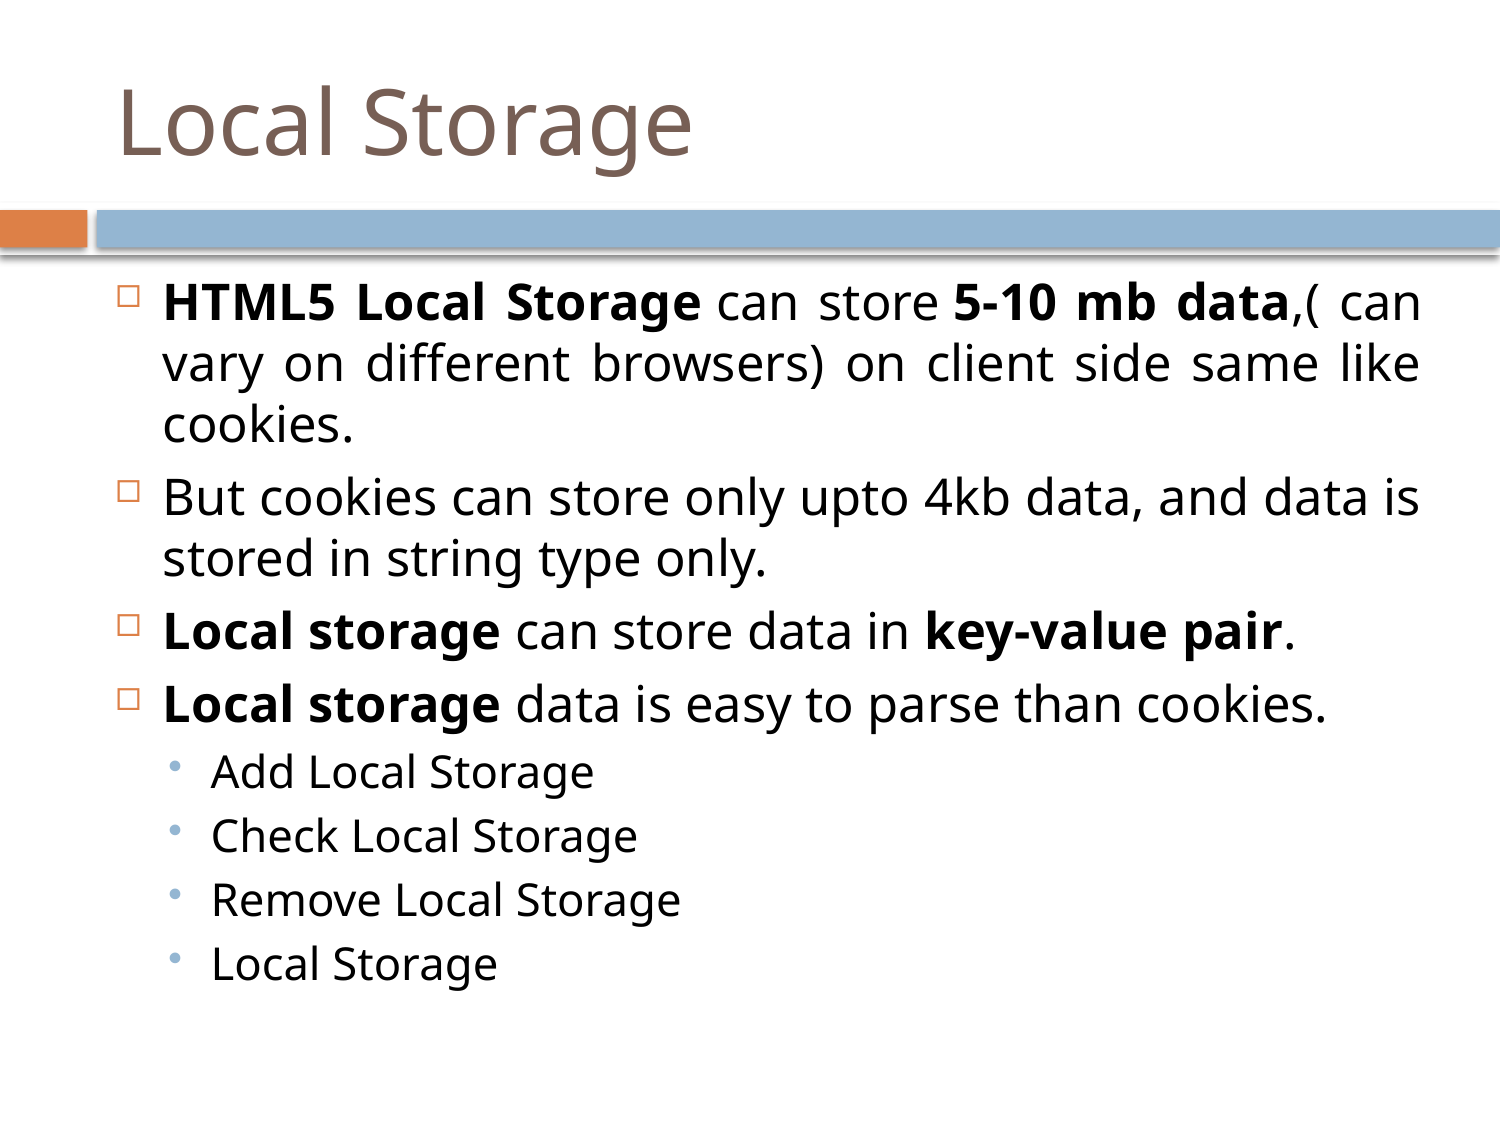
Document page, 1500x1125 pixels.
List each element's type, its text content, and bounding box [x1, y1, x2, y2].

list HTML5 Local Storage can store 5-10 mb data,( can vary on different browsers) on client side same like cookies. But cookies can store only upto 4kb data, and data is stored in string type only. Local storage can store data in key-value pair. Local storage data is easy to parse than cookies. Add Local Storage Check Local Storage Remove Local Storage Local Storage [100, 262, 1438, 1000]
title Local Storage [100, 37, 1438, 200]
